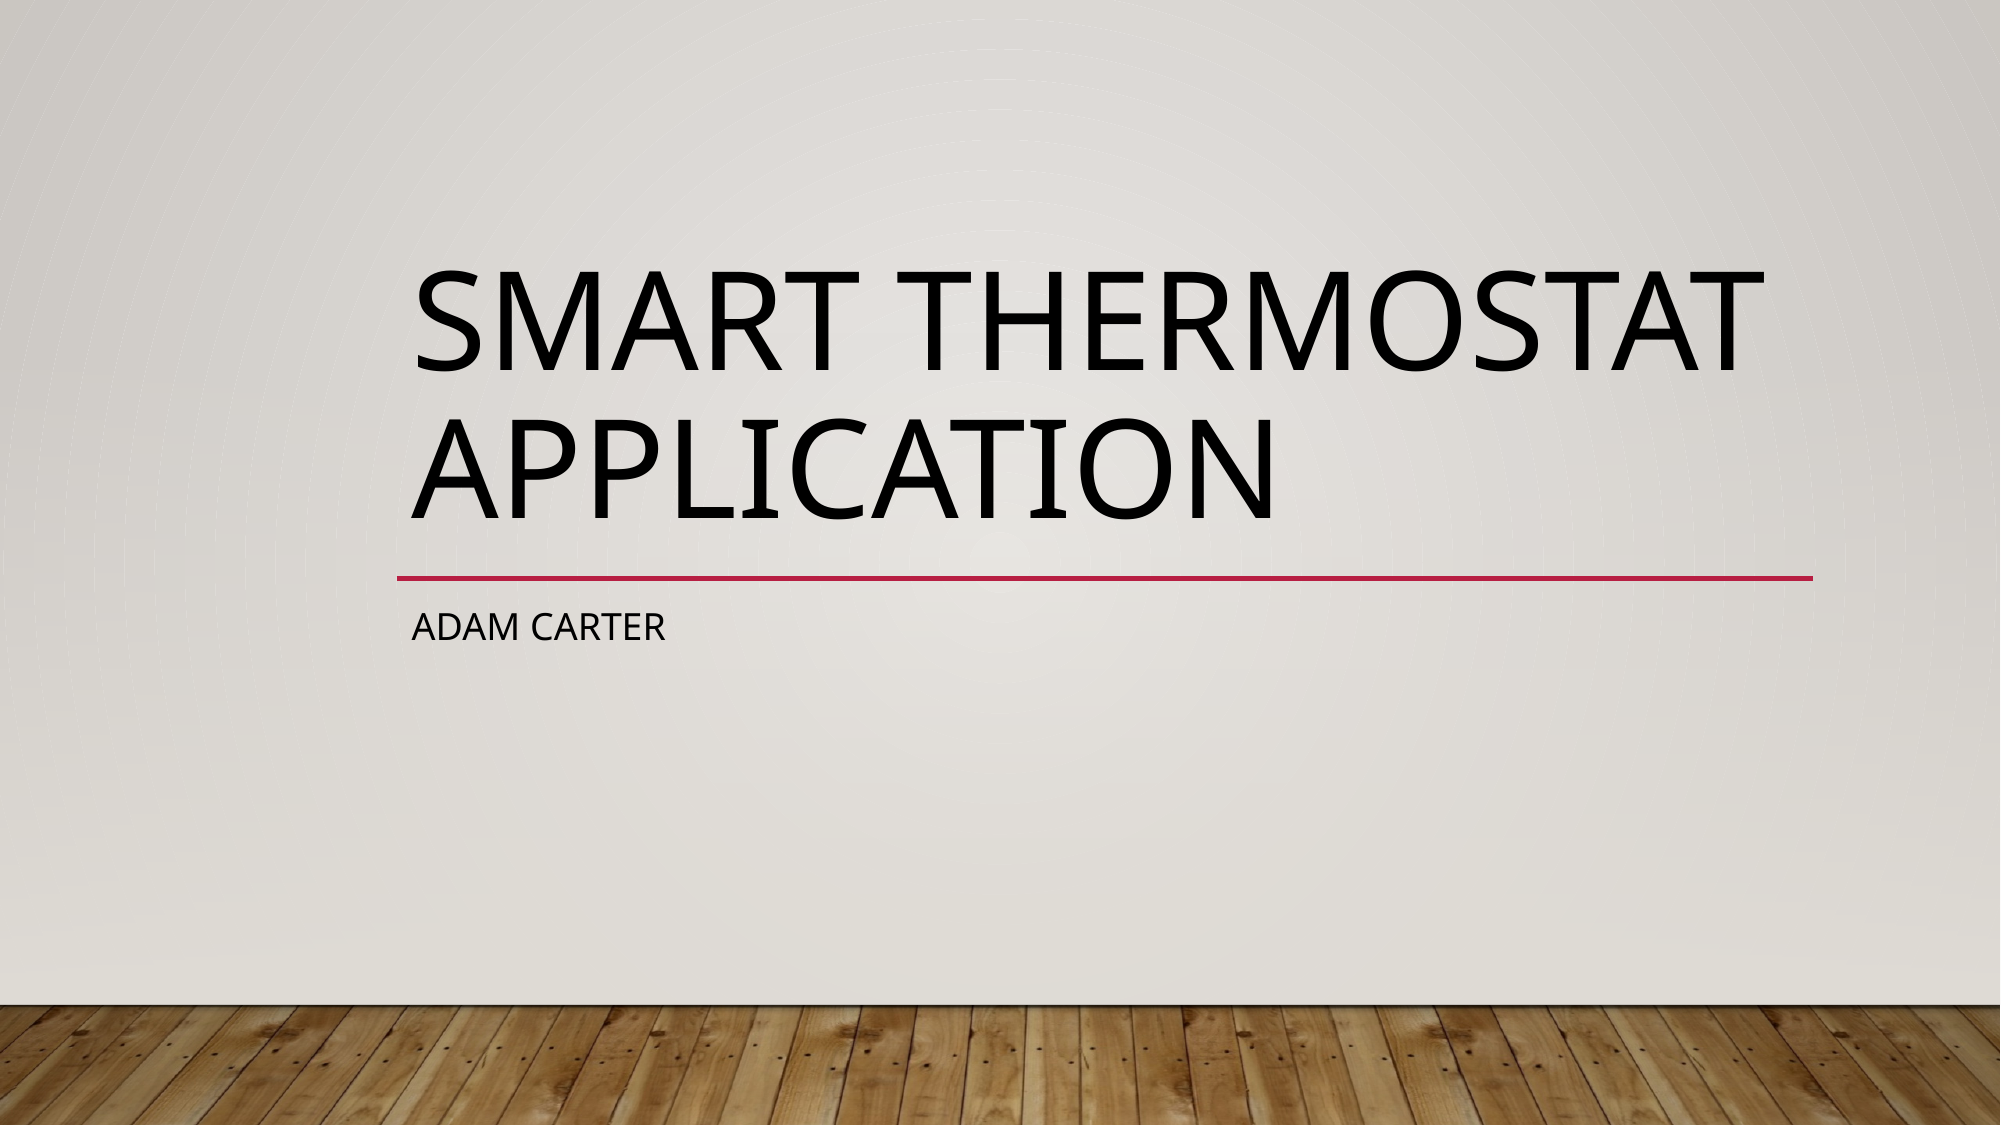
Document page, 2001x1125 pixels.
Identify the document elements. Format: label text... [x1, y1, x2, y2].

title Smart Thermostat Application [396, 131, 1814, 549]
picture [0, 1005, 2000, 1125]
subtitle Adam Carter [396, 579, 1814, 740]
